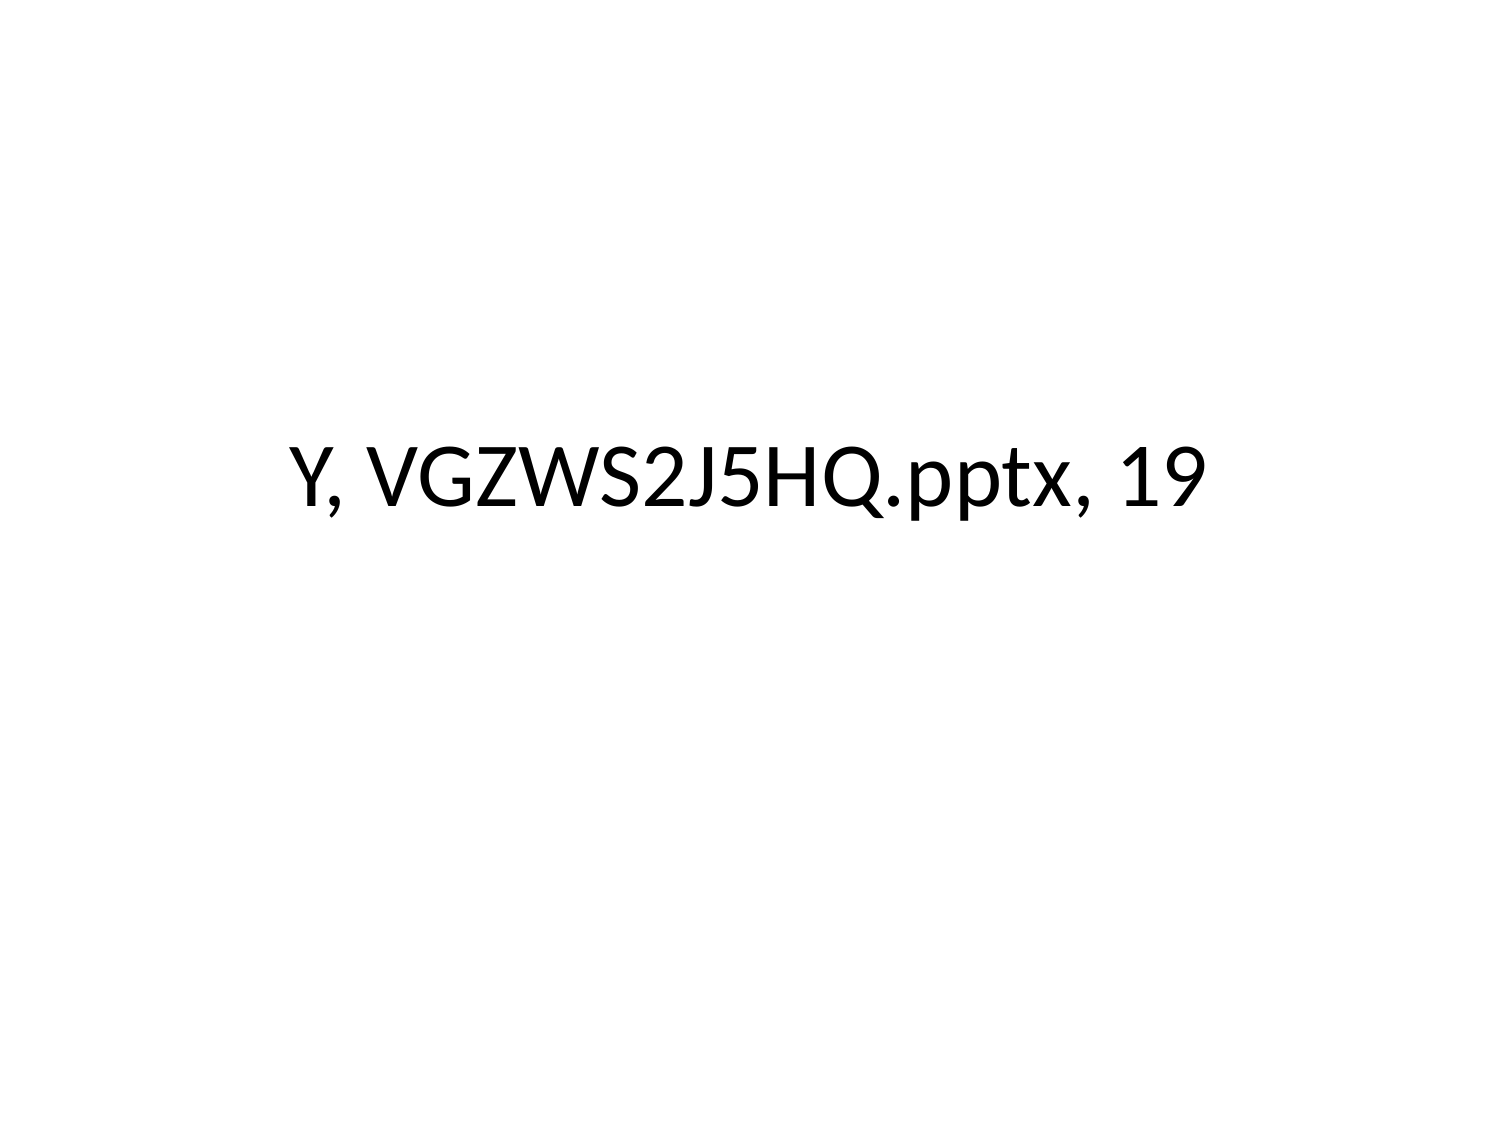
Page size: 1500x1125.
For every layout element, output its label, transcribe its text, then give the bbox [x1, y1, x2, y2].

title Y, VGZWS2J5HQ.pptx, 19 [112, 349, 1388, 591]
